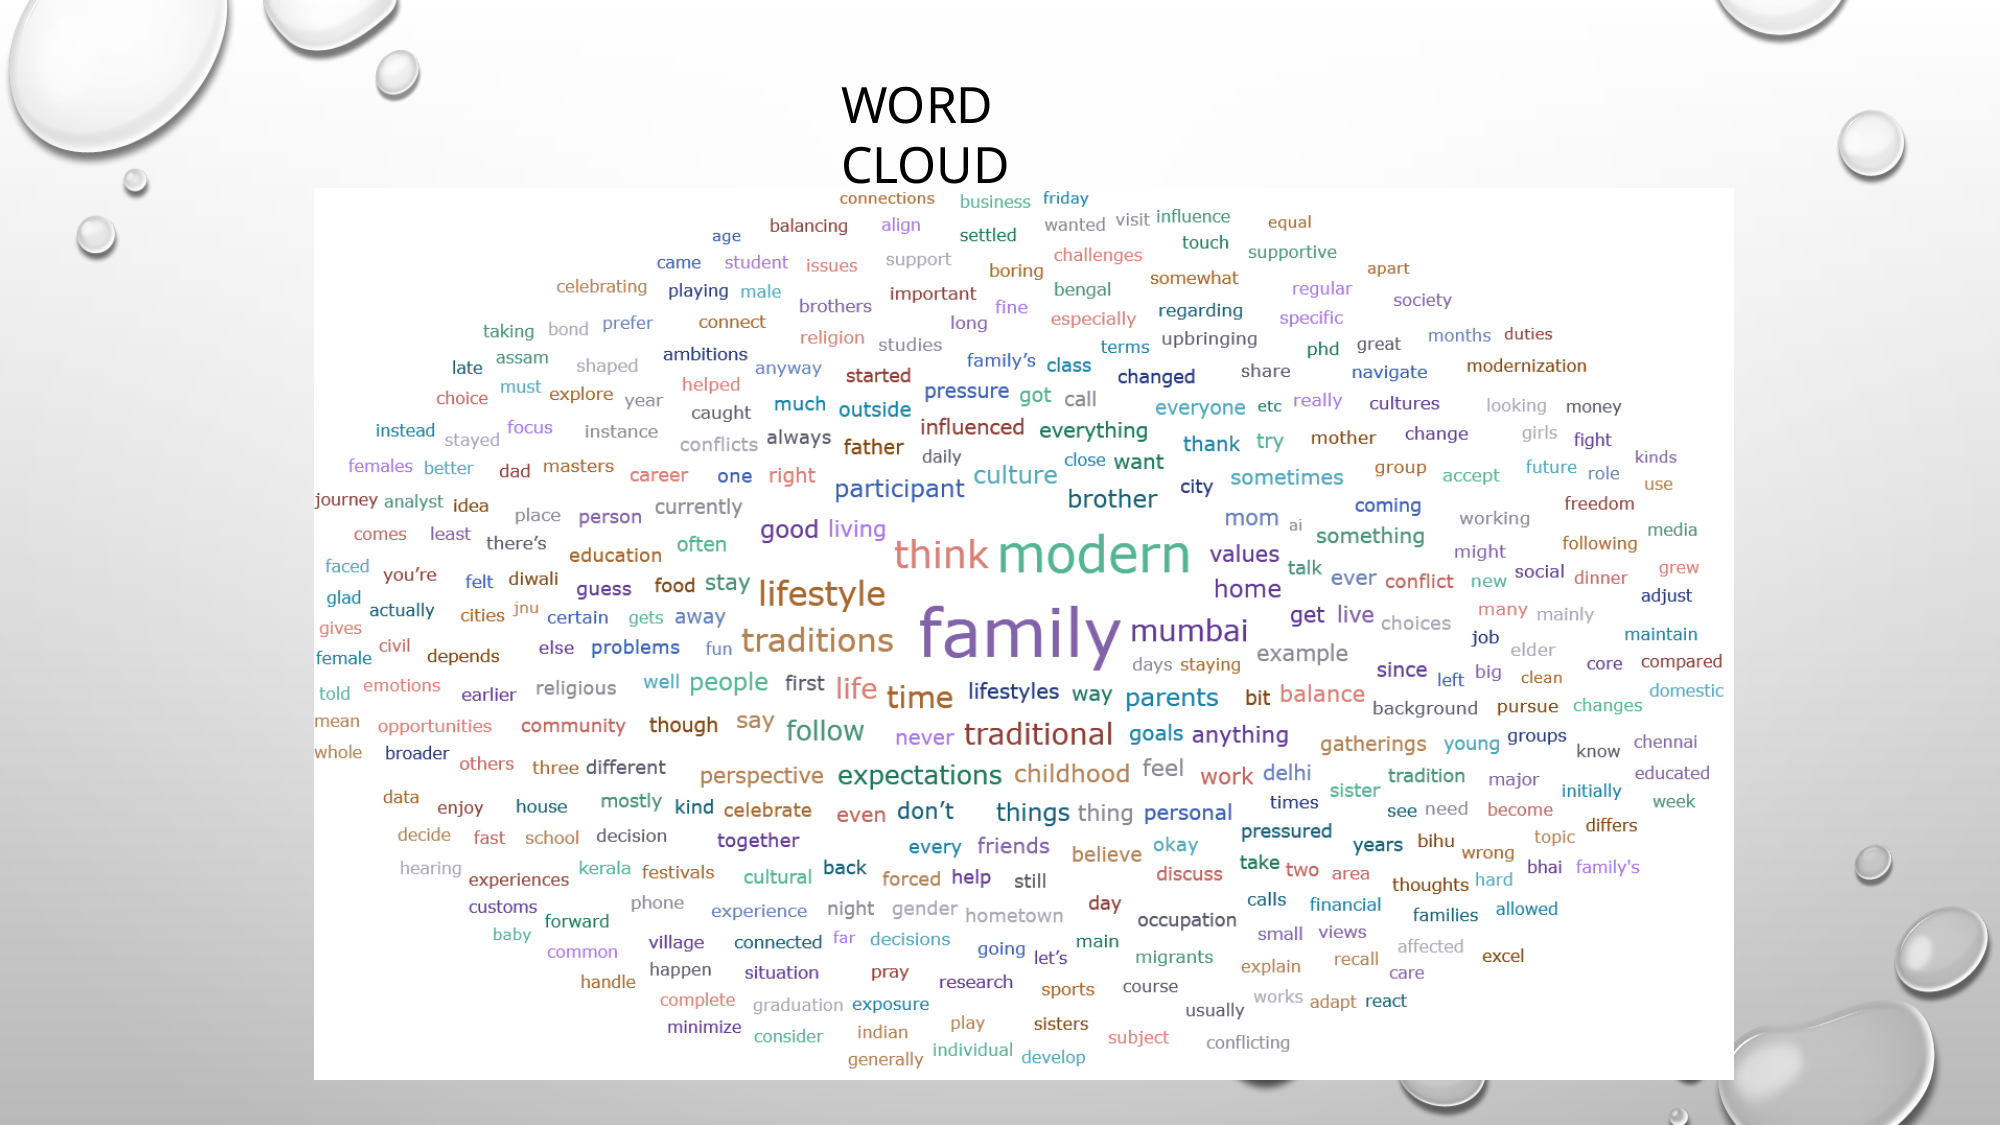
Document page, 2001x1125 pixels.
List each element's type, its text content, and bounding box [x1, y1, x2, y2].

text_box WORD CLOUD [826, 66, 1174, 186]
picture [0, 0, 2000, 1125]
